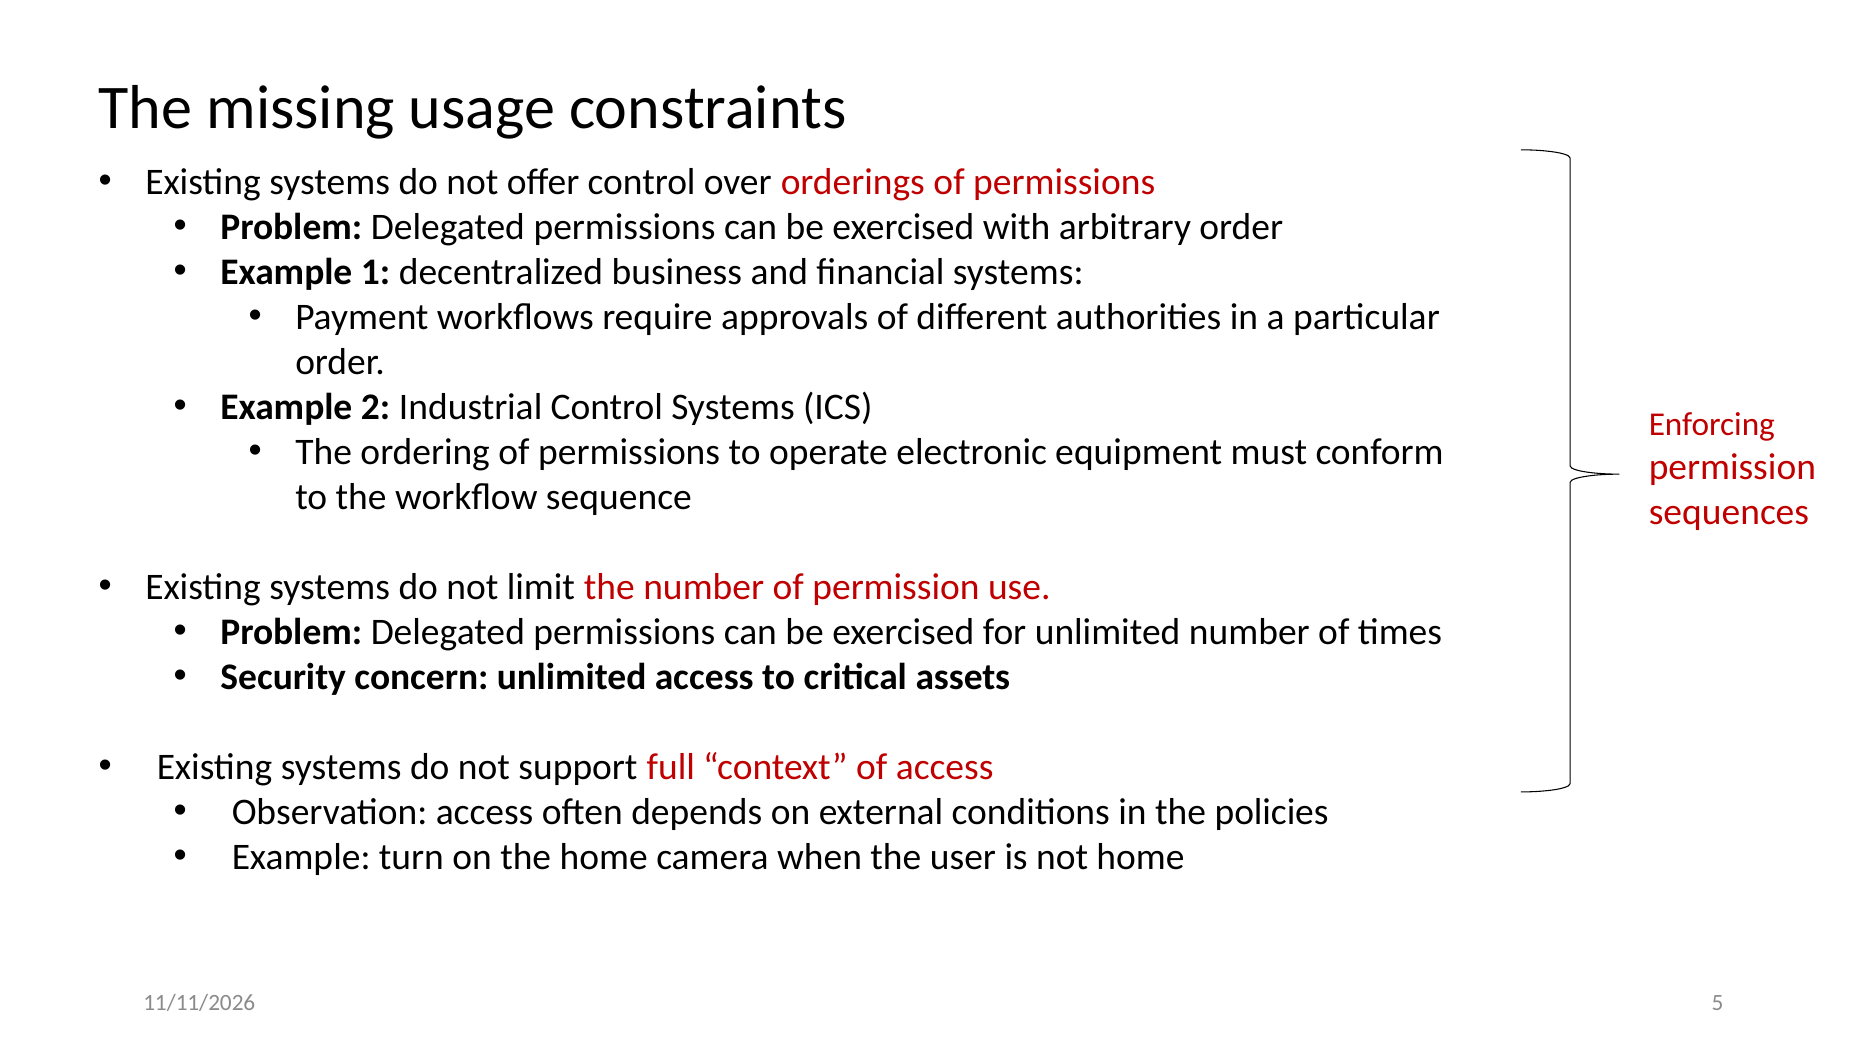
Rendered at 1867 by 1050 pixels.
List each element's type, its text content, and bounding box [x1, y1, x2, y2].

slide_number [128, 973, 549, 1030]
text_box Enforcing permission sequences [1633, 395, 1854, 540]
slide_number 5 [1318, 973, 1739, 1030]
text_box [1520, 149, 1620, 793]
text_box Existing systems do not offer control over orderings of permissions Problem: Delegated permissions can be exercised with arbitrary order Example 1: decentralized business and financial systems: Payment workflows require approvals of different authorities in a particular order. Example 2: Industrial Control Systems (ICS) The ordering of permissions to operate electronic equipment must conform to the workflow sequence Existing systems do not limit the number of permission use. Problem: Delegated permissions can be exercised for unlimited number of times Security concern: unlimited access to critical assets Existing systems do not support full “context” of access Observation: access often depends on external conditions in the policies Example: turn on the home camera when the user is not home [83, 149, 1465, 1050]
text_box The missing usage constraints [83, 59, 1744, 149]
